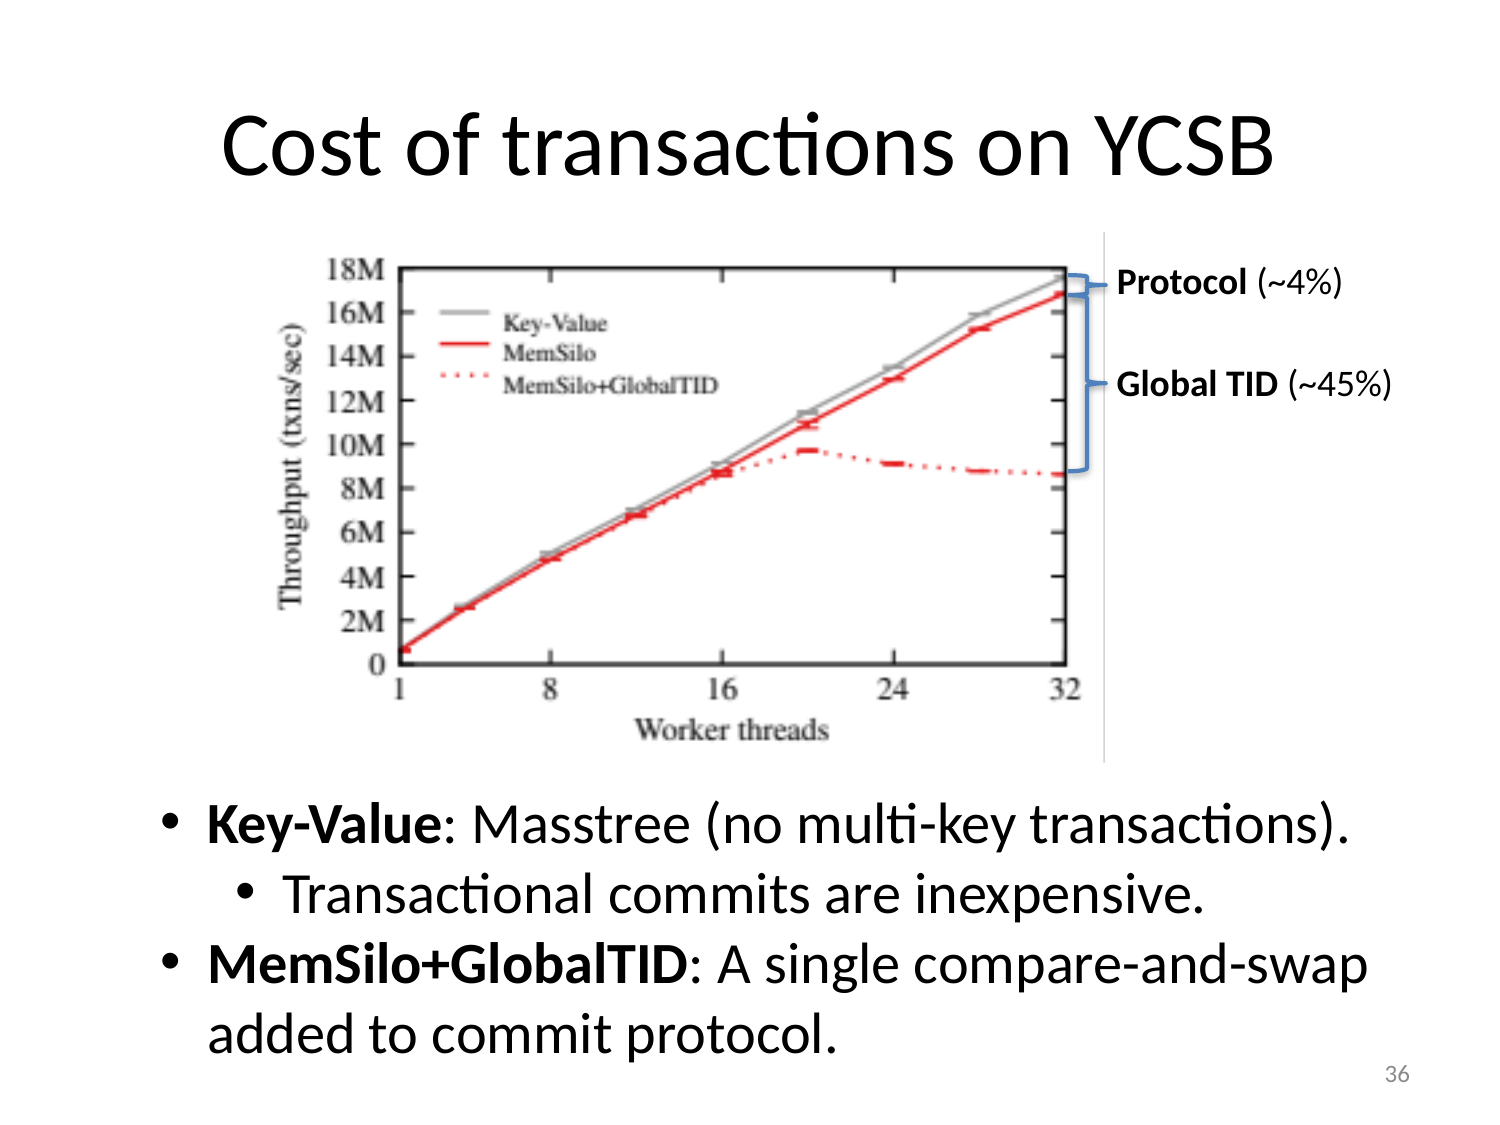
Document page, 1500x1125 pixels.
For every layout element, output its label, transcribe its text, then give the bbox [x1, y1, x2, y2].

text_box Global TID (~45%) [1109, 351, 1409, 412]
picture [253, 232, 1105, 763]
text_box Key-Value: Masstree (no multi-key transactions). Transactional commits are inexpensive. MemSilo+GlobalTID: A single compare-and-swap added to commit protocol. [145, 778, 1425, 1073]
slide_number 36 [1074, 1042, 1425, 1103]
title Cost of transactions on YCSB [75, 45, 1425, 233]
text_box Protocol (~4%) [1109, 249, 1359, 310]
